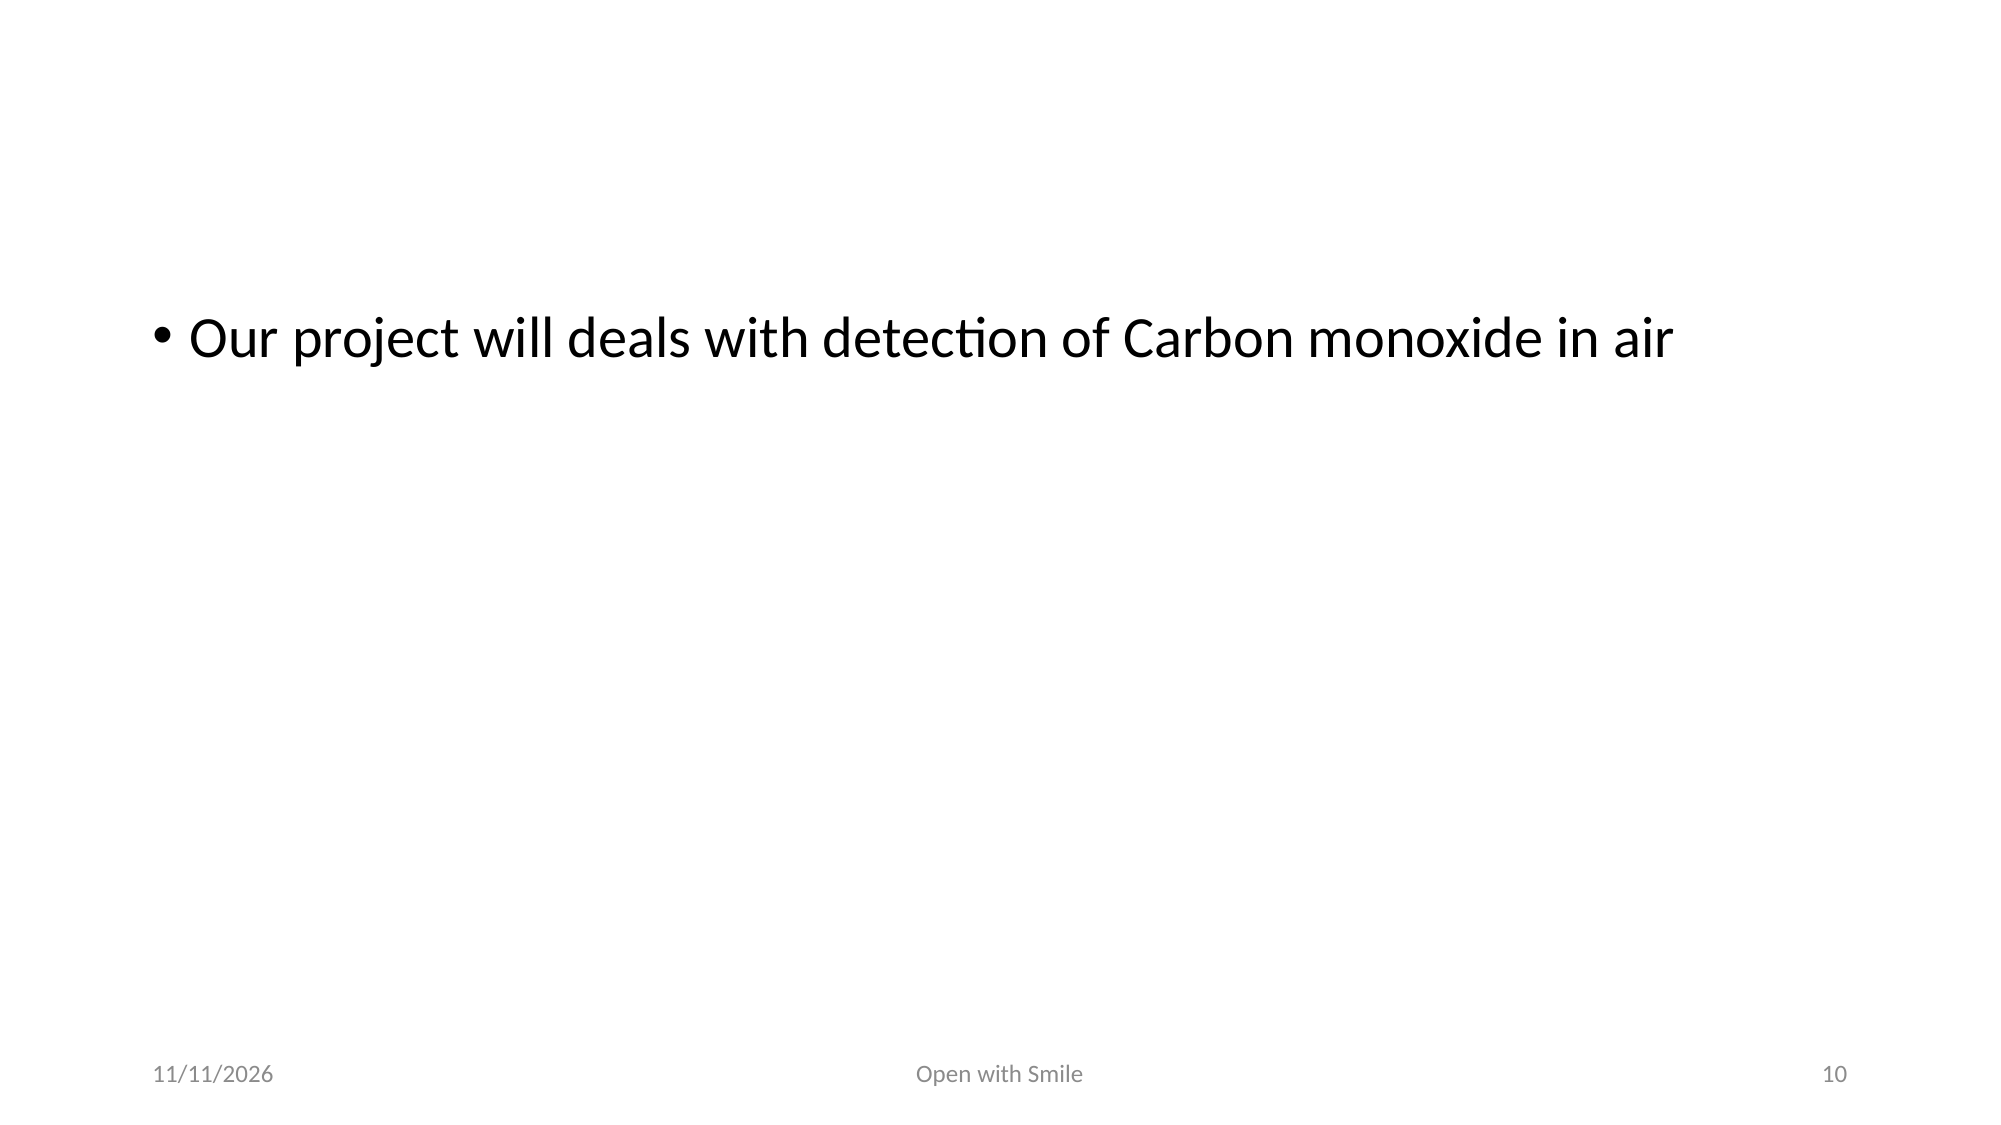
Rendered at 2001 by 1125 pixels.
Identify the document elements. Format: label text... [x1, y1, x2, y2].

slide_number 10 [1412, 1042, 1863, 1103]
footer Open with Smile [662, 1042, 1338, 1103]
list Our project will deals with detection of Carbon monoxide in air [137, 299, 1863, 1014]
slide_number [137, 1042, 588, 1103]
